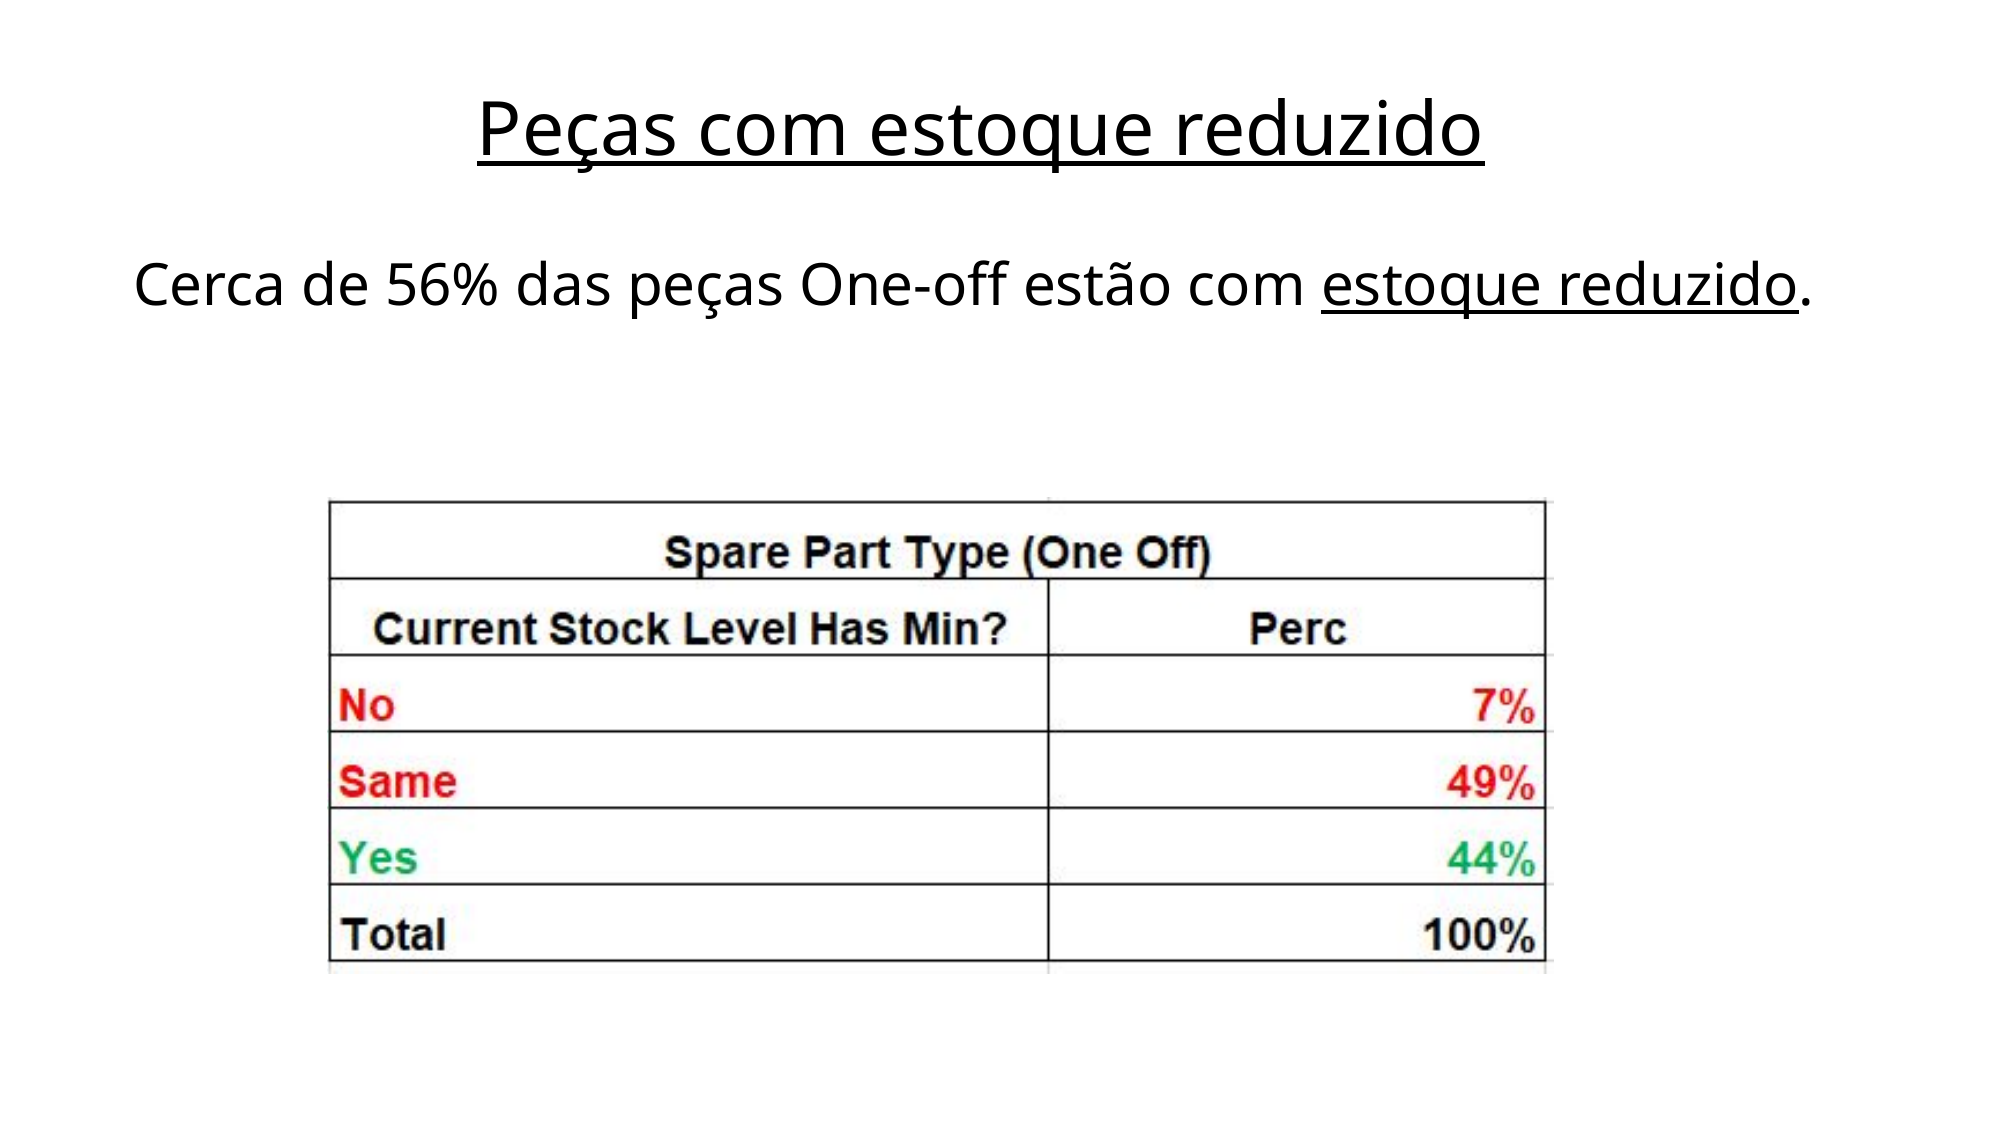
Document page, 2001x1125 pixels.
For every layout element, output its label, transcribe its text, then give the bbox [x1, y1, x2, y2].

text_box Cerca de 56% das peças One-off estão com estoque reduzido. [118, 239, 1914, 325]
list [327, 497, 1555, 974]
title Peças com estoque reduzido [118, 22, 1844, 239]
